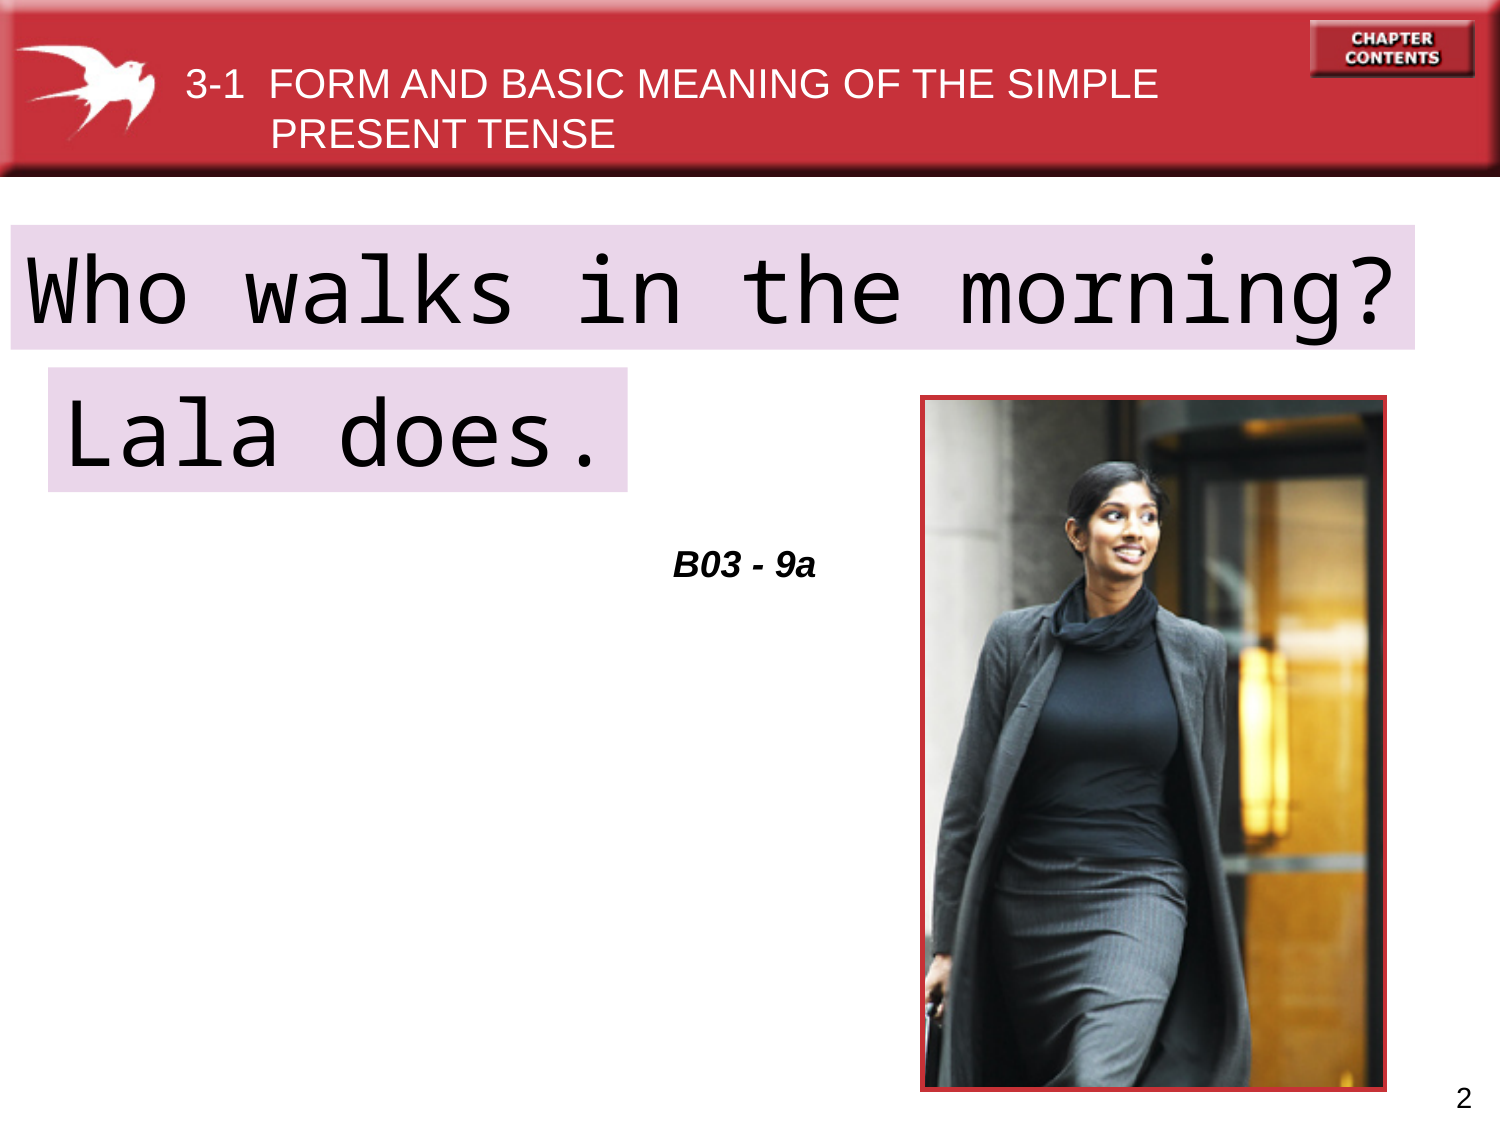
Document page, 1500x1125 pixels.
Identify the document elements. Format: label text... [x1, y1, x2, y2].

text_box 3-1 FORM AND BASIC MEANING OF THE SIMPLE PRESENT TENSE [170, 49, 1343, 165]
picture [924, 399, 1383, 1088]
picture [0, 0, 1500, 177]
text_box Who walks in the morning? [10, 224, 1415, 350]
text_box B03 - 9a [658, 532, 842, 592]
slide_number 2 [1137, 1071, 1488, 1125]
text_box Lala does. [48, 367, 628, 493]
